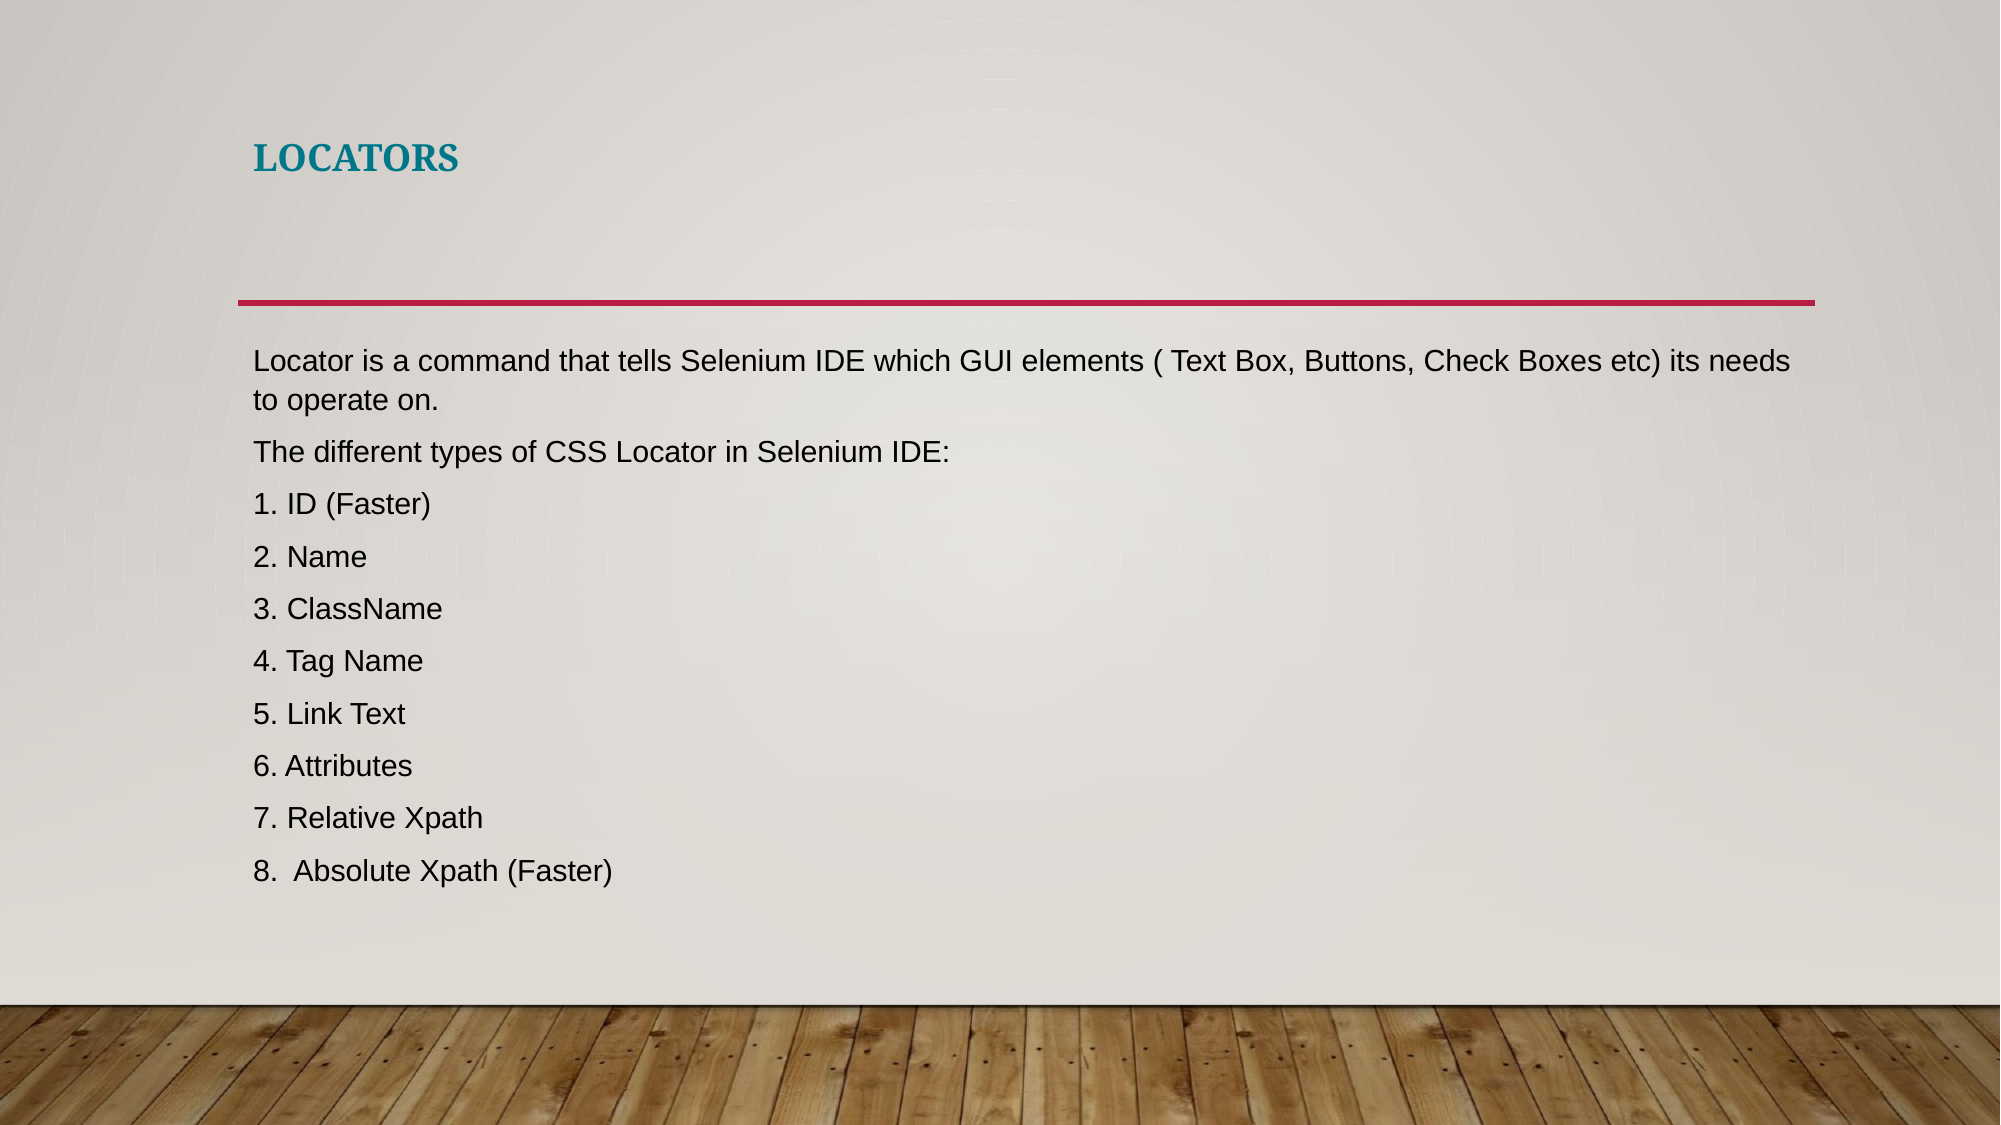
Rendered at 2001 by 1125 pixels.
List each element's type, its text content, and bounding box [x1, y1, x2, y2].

picture [0, 1005, 2000, 1125]
list Locator is a command that tells Selenium IDE which GUI elements ( Text Box, Buttons, Check Boxes etc) its needs to operate on. The different types of CSS Locator in Selenium IDE: 1. ID (Faster) 2. Name 3. ClassName 4. Tag Name 5. Link Text 6. Attributes 7. Relative Xpath 8. Absolute Xpath (Faster) [238, 330, 1814, 897]
title LOCATORS [238, 131, 1814, 305]
